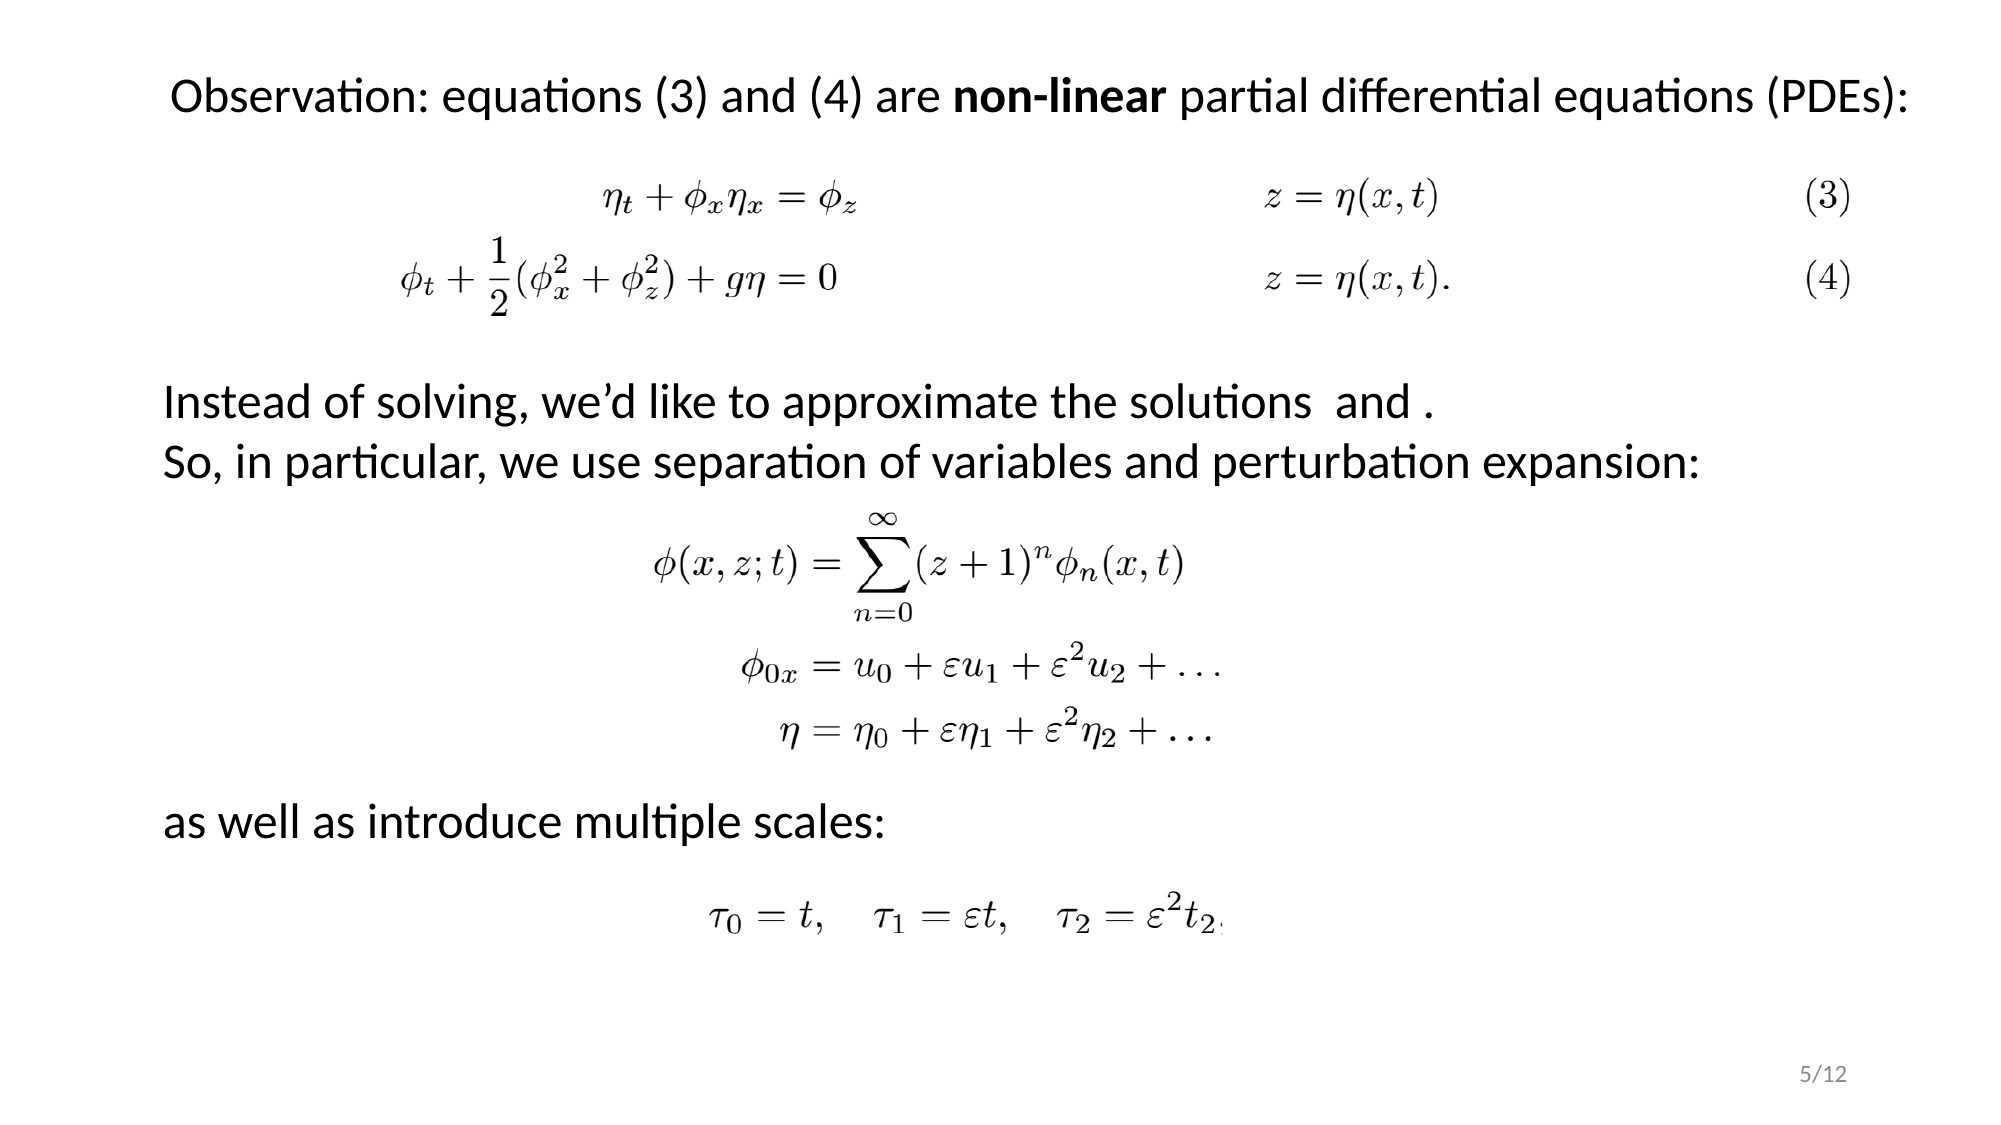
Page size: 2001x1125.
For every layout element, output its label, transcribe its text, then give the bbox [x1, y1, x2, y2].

text_box Observation: equations (3) and (4) are non-linear partial differential equations (PDEs): [155, 54, 1926, 220]
picture [83, 164, 1885, 327]
picture [534, 870, 1476, 958]
slide_number 5/12 [1412, 1042, 1863, 1103]
picture [501, 495, 1330, 780]
